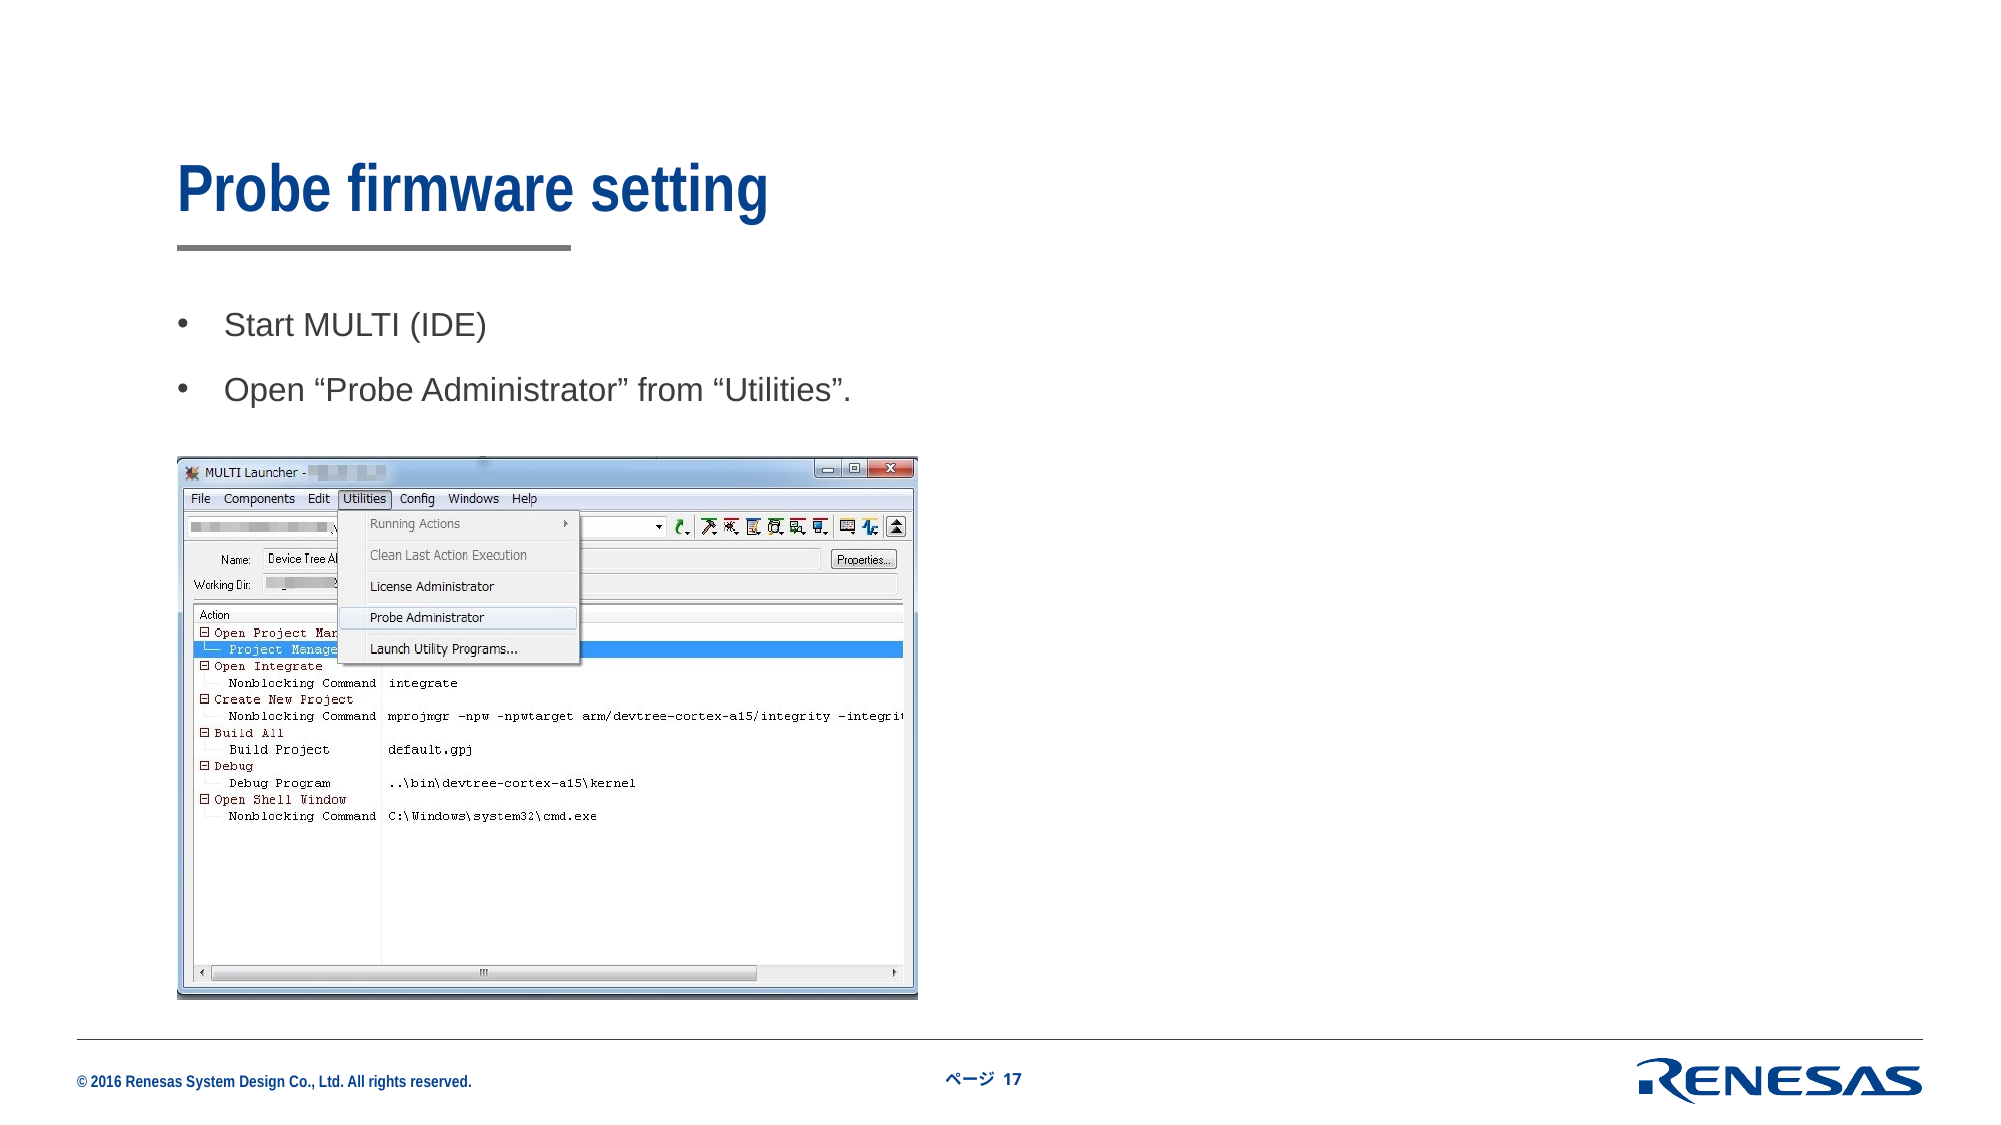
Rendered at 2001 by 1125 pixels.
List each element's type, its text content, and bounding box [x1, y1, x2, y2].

title Probe firmware setting [177, 153, 1654, 227]
slide_number ページ 17 [945, 1070, 1056, 1091]
list Start MULTI (IDE) Open “Probe Administrator” from “Utilities”. [177, 295, 1922, 475]
picture [1637, 1058, 1922, 1104]
picture [176, 455, 918, 1000]
